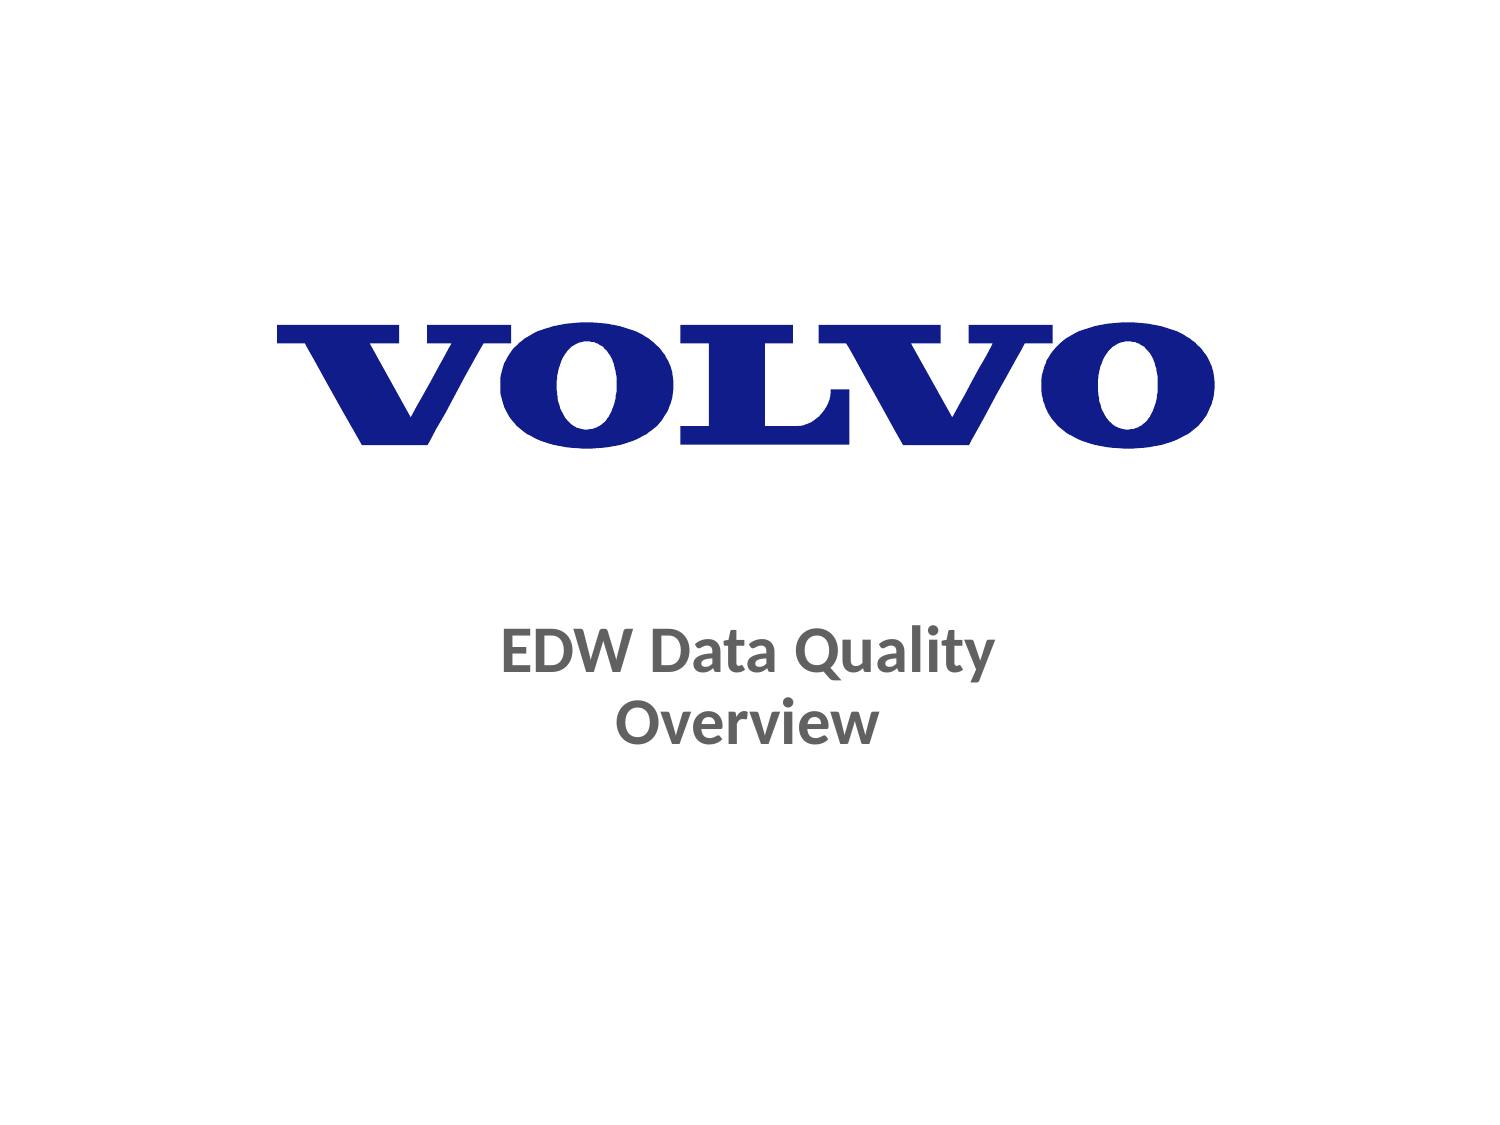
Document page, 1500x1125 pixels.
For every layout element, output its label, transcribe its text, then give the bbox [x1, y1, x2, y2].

title EDW Data Quality Overview [113, 607, 1383, 796]
